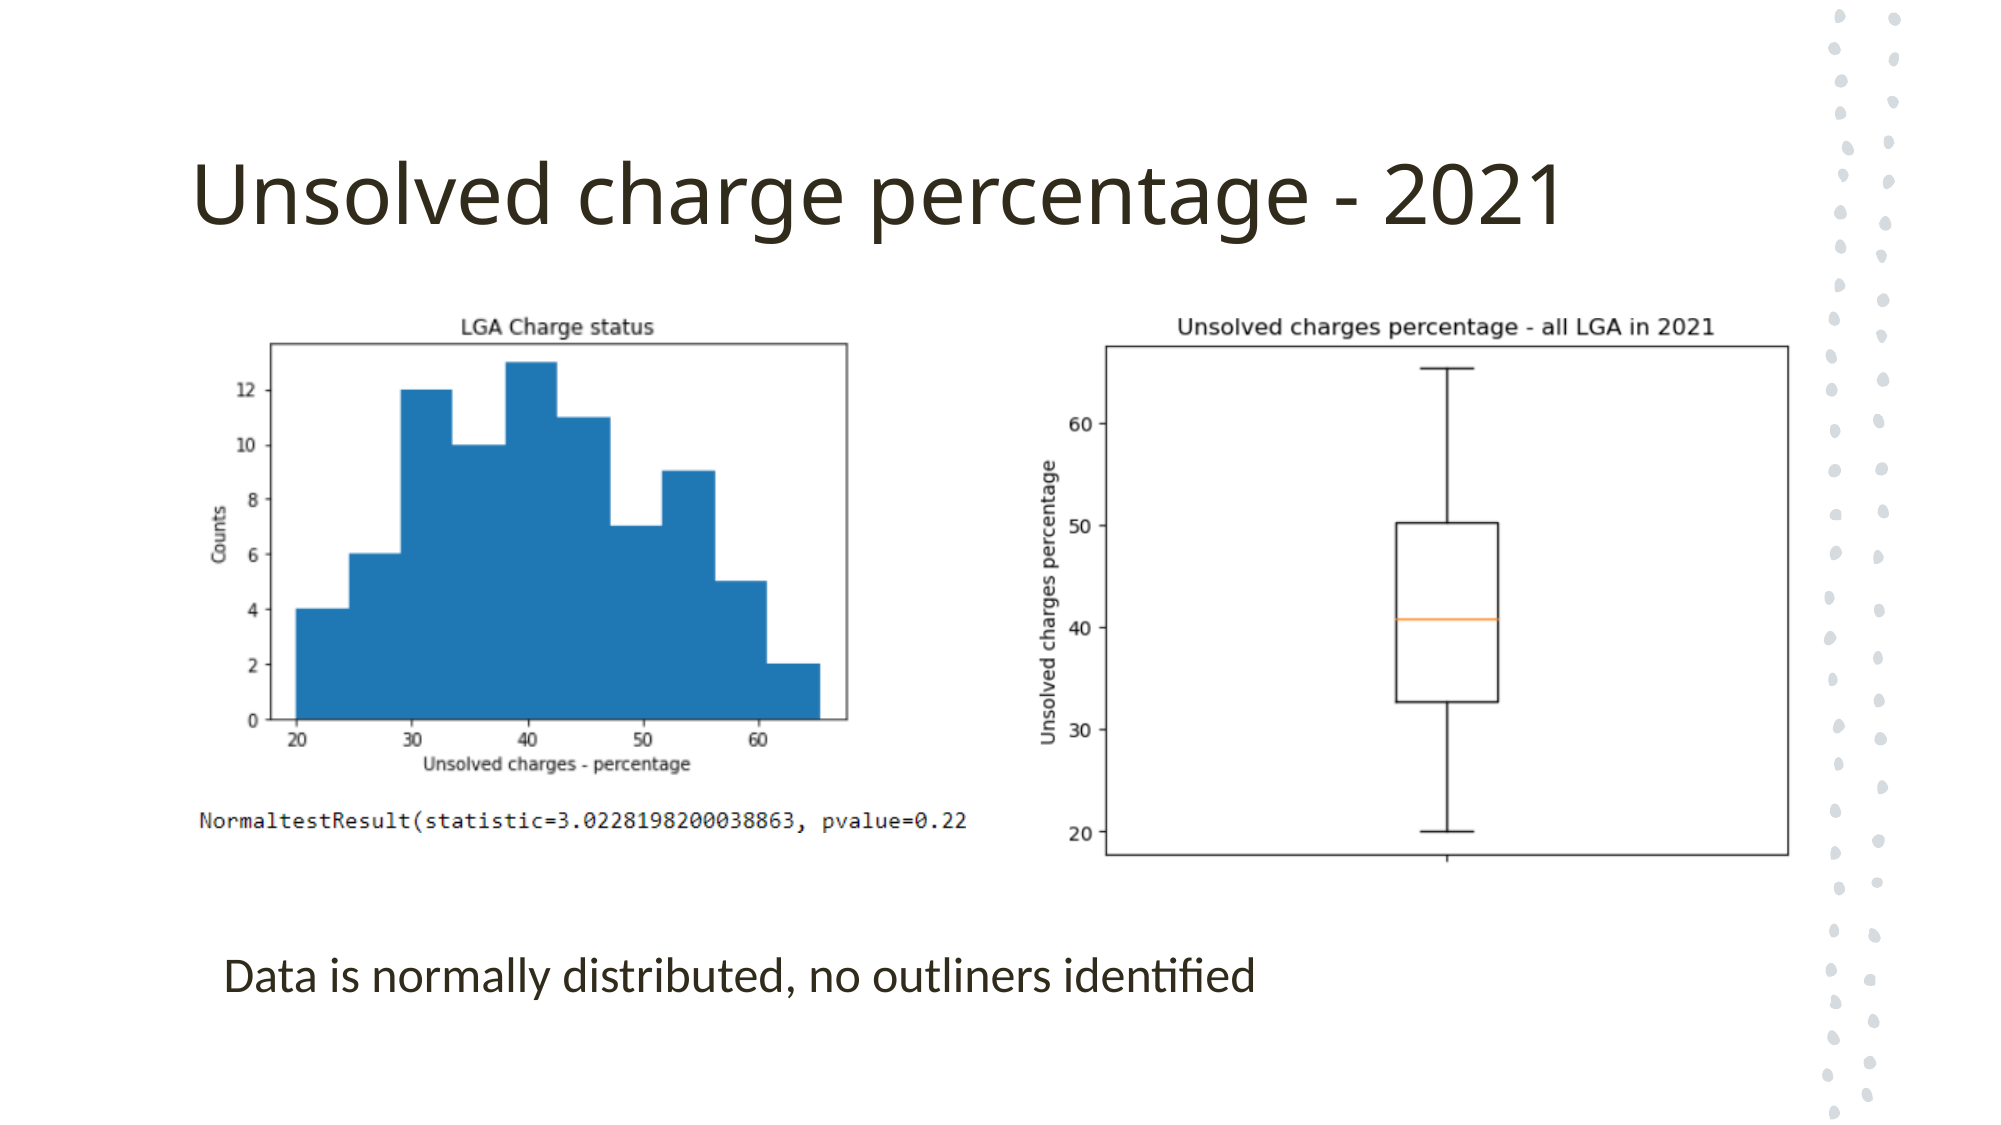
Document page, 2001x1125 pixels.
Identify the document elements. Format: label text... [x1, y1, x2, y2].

picture [1031, 307, 1805, 865]
text_box Unsolved charge percentage - 2021 [175, 82, 1756, 300]
title Data is normally distributed, no outliners identified [208, 864, 1789, 1082]
picture [195, 307, 966, 833]
